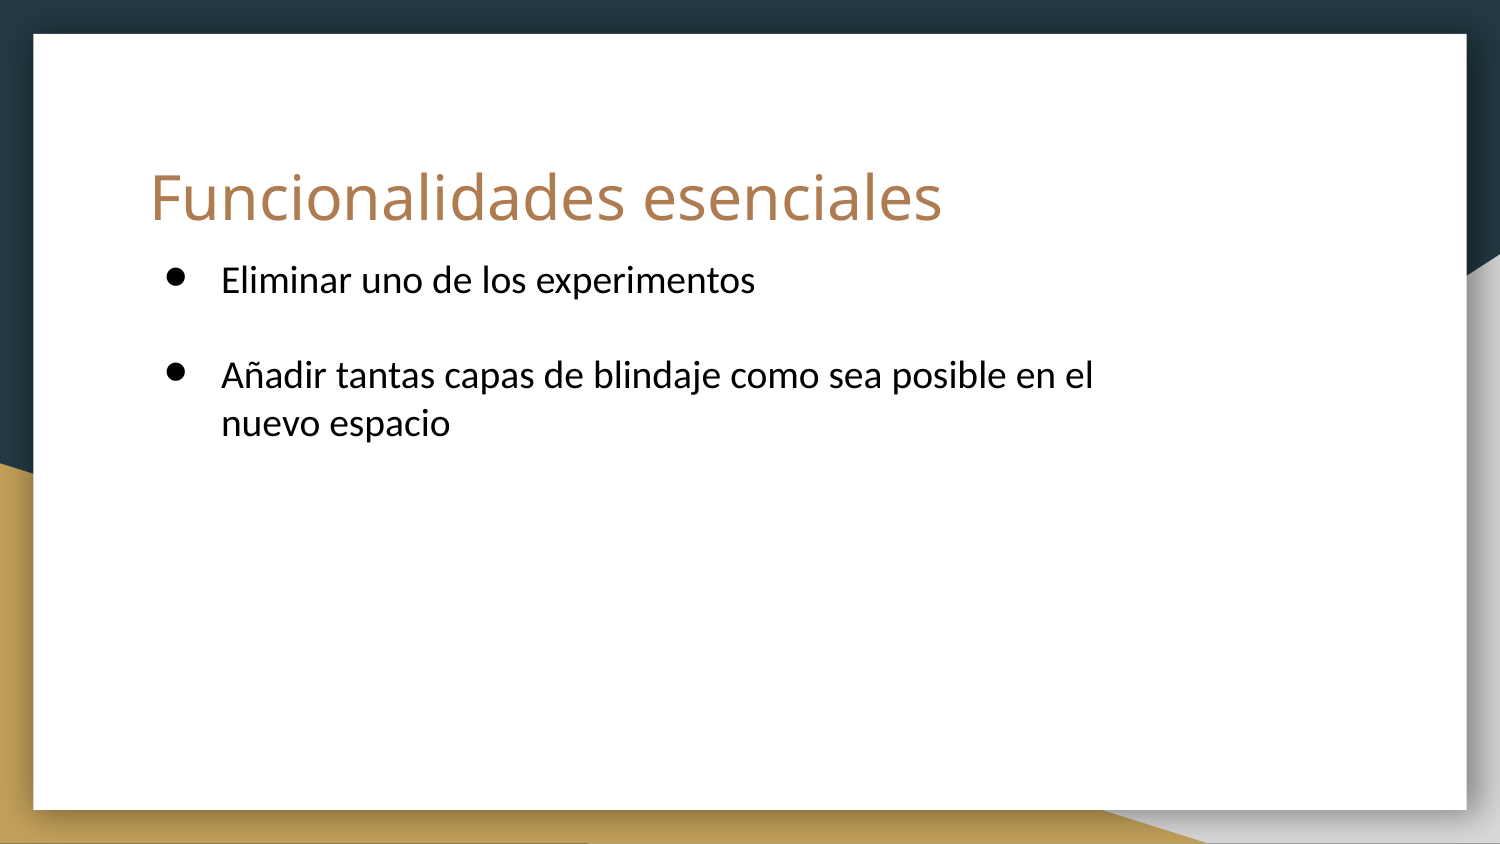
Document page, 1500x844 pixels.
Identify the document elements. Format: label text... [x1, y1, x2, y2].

text_box Eliminar uno de los experimentos Añadir tantas capas de blindaje como sea posible en el nuevo espacio [130, 239, 1218, 460]
title Funcionalidades esenciales [134, 138, 1366, 296]
